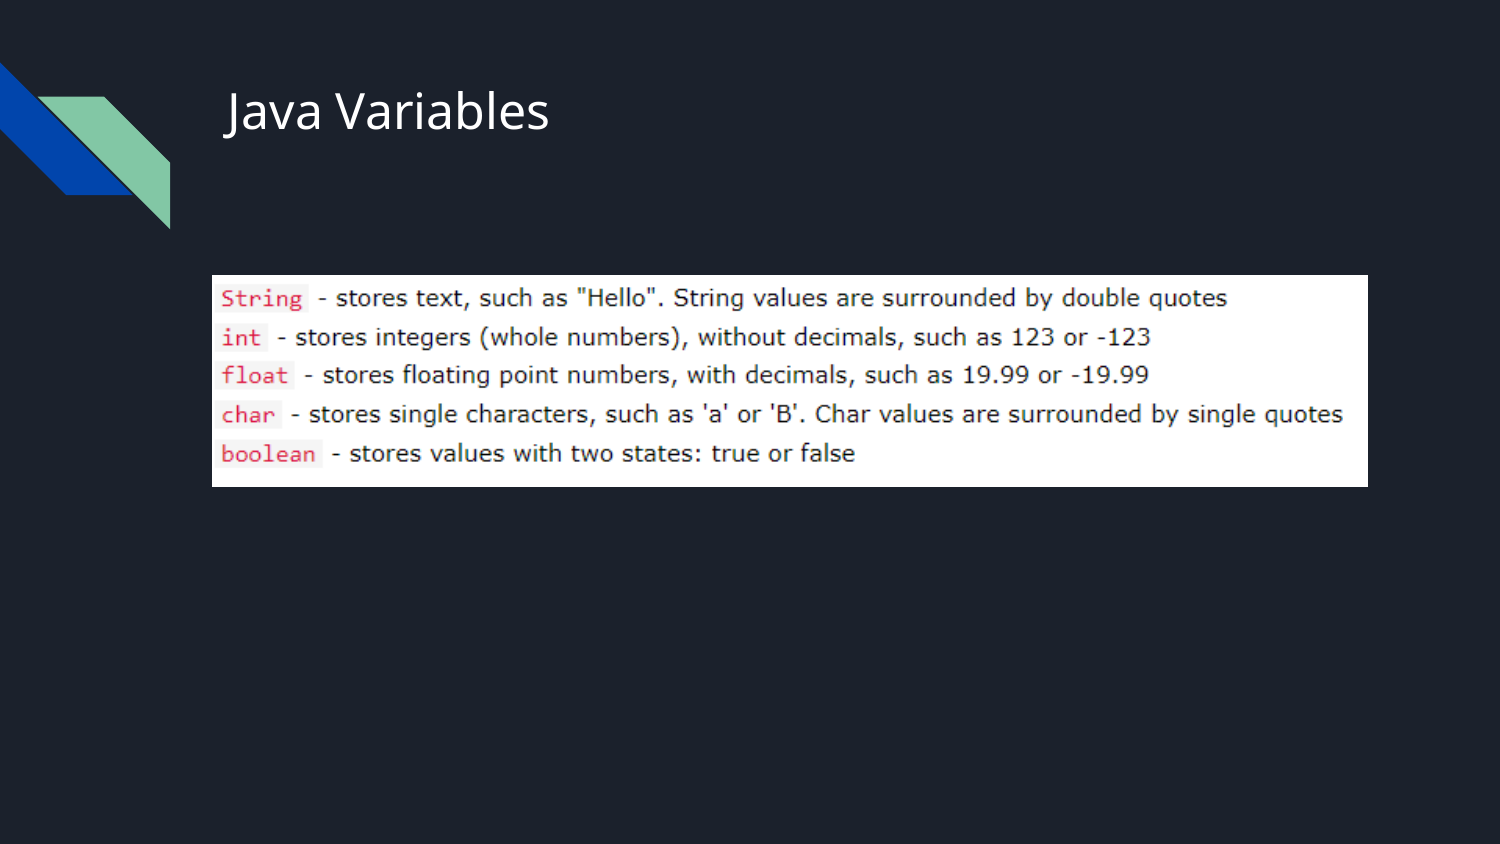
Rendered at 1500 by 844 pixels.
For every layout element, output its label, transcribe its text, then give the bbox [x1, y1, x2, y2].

title Java Variables [212, 64, 1368, 215]
picture [212, 274, 1368, 487]
